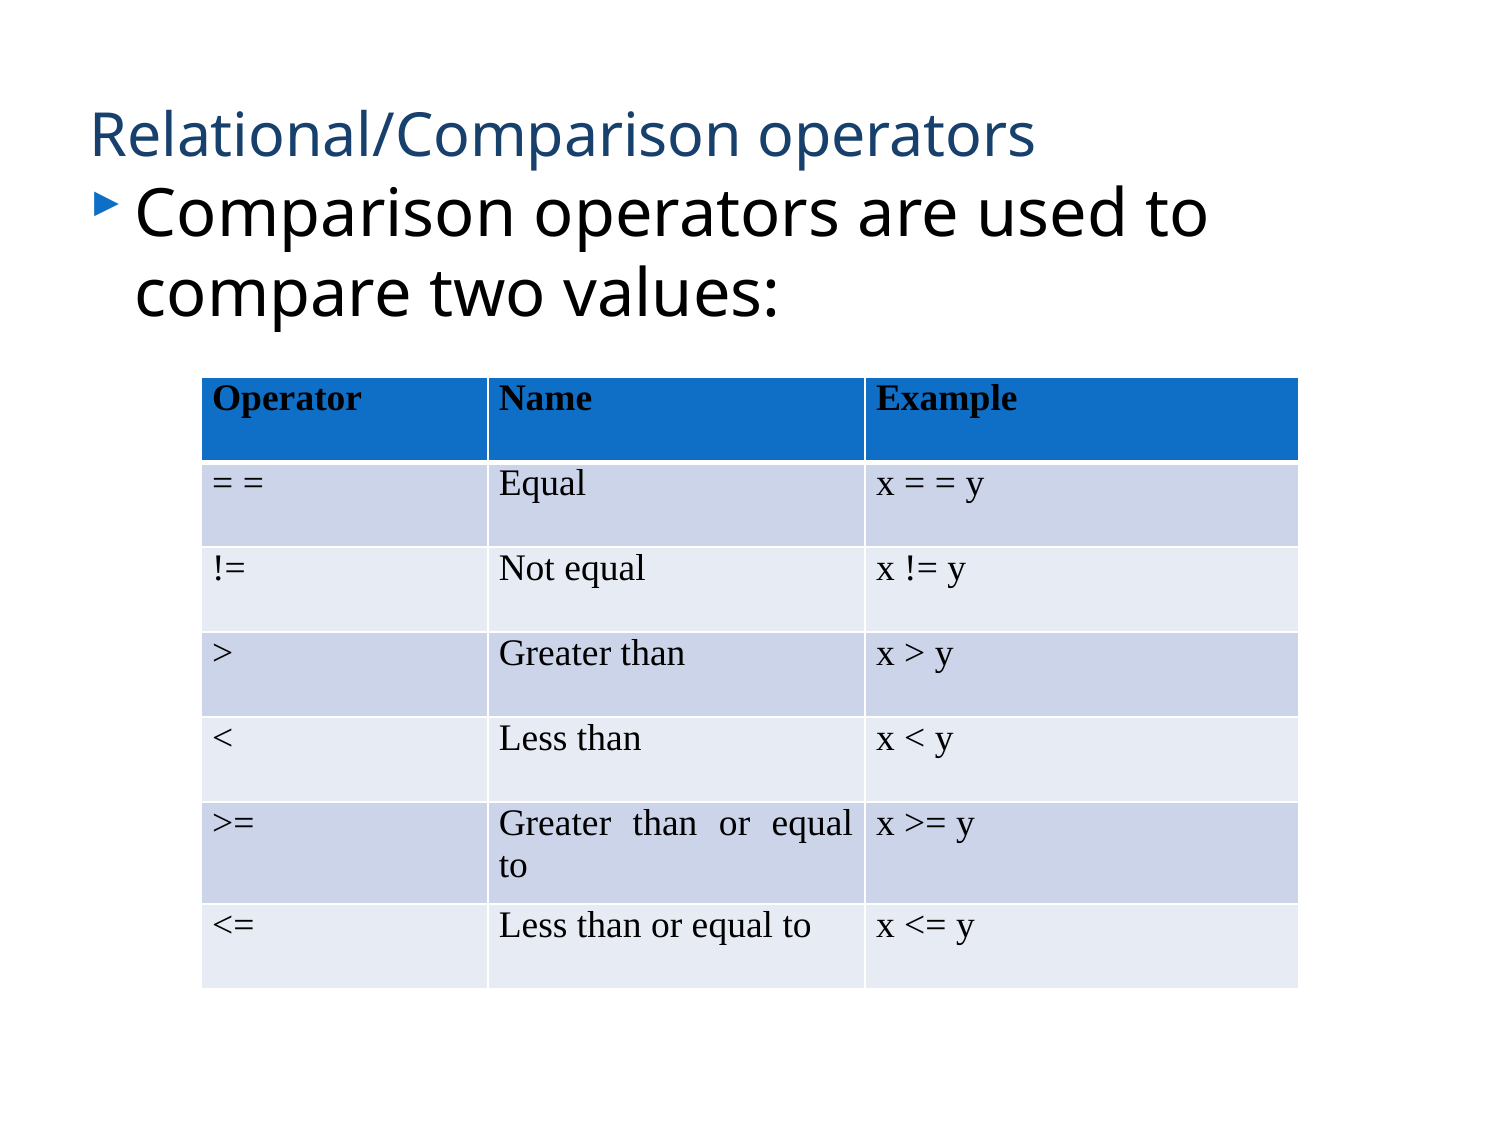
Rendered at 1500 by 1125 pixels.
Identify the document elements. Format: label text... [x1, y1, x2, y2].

table_cell = = [202, 465, 487, 546]
table_cell < [202, 718, 487, 801]
table_header Name [489, 378, 864, 460]
table_cell Not equal [489, 548, 864, 631]
table_cell x = = y [866, 465, 1298, 546]
table_cell Greater than or equal to [489, 803, 864, 903]
table_cell x != y [866, 548, 1298, 631]
table_cell != [202, 548, 487, 631]
table_header Example [866, 378, 1298, 460]
table_cell Greater than [489, 633, 864, 716]
table_cell Less than or equal to [489, 905, 864, 988]
list Comparison operators are used to compare two values: [75, 162, 1425, 1084]
title Relational/Comparison operators [74, 85, 1425, 322]
table_cell Equal [489, 465, 864, 546]
table_cell <= [202, 905, 487, 988]
table_cell >= [202, 803, 487, 903]
table_cell x < y [866, 718, 1298, 801]
table_cell x > y [866, 633, 1298, 716]
table_cell > [202, 633, 487, 716]
table_cell x <= y [866, 905, 1298, 988]
table_header Operator [202, 378, 487, 460]
table_cell Less than [489, 718, 864, 801]
table_cell x >= y [866, 803, 1298, 903]
